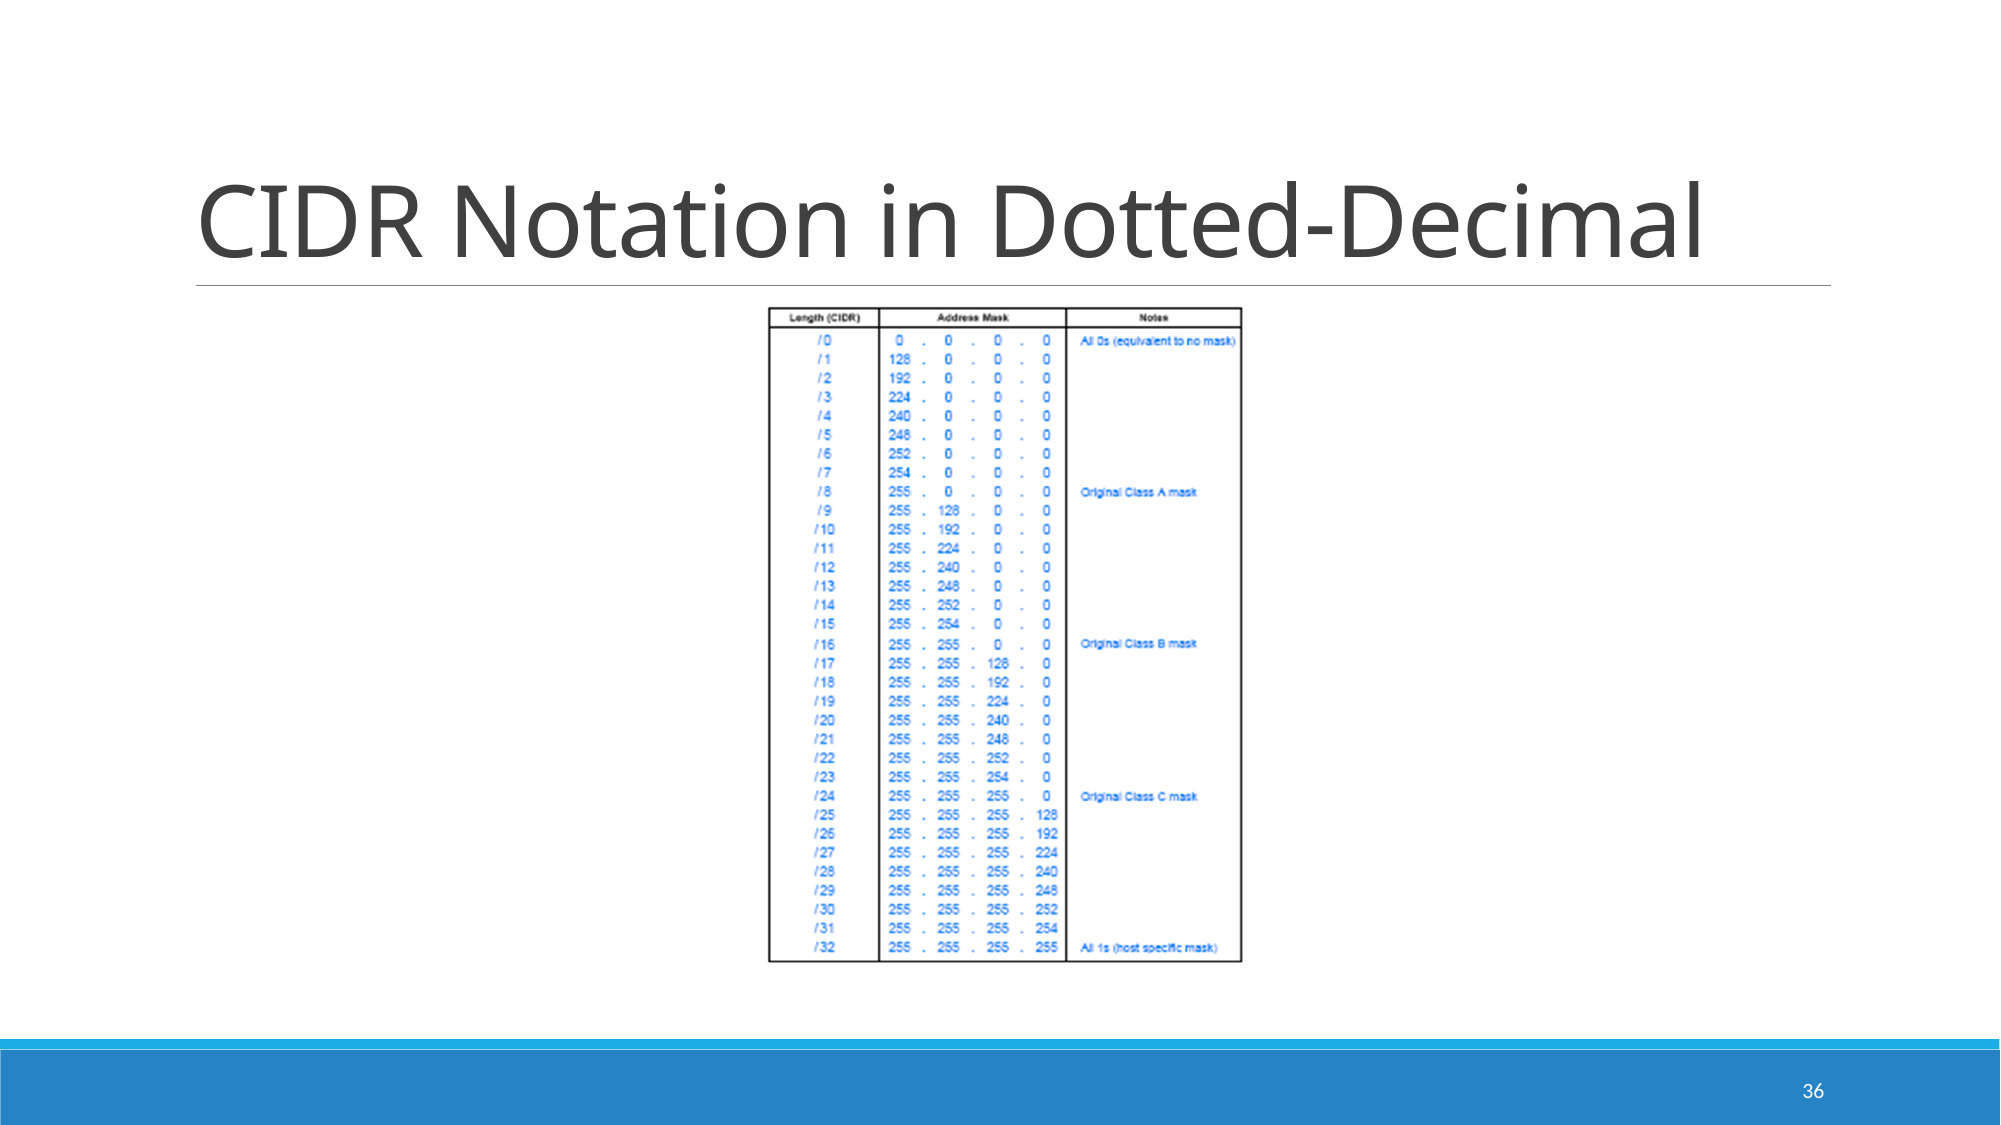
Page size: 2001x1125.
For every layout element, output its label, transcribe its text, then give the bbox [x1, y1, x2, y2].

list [762, 302, 1248, 964]
title CIDR Notation in Dotted-Decimal [180, 47, 1830, 285]
slide_number 36 [1624, 1059, 1840, 1120]
